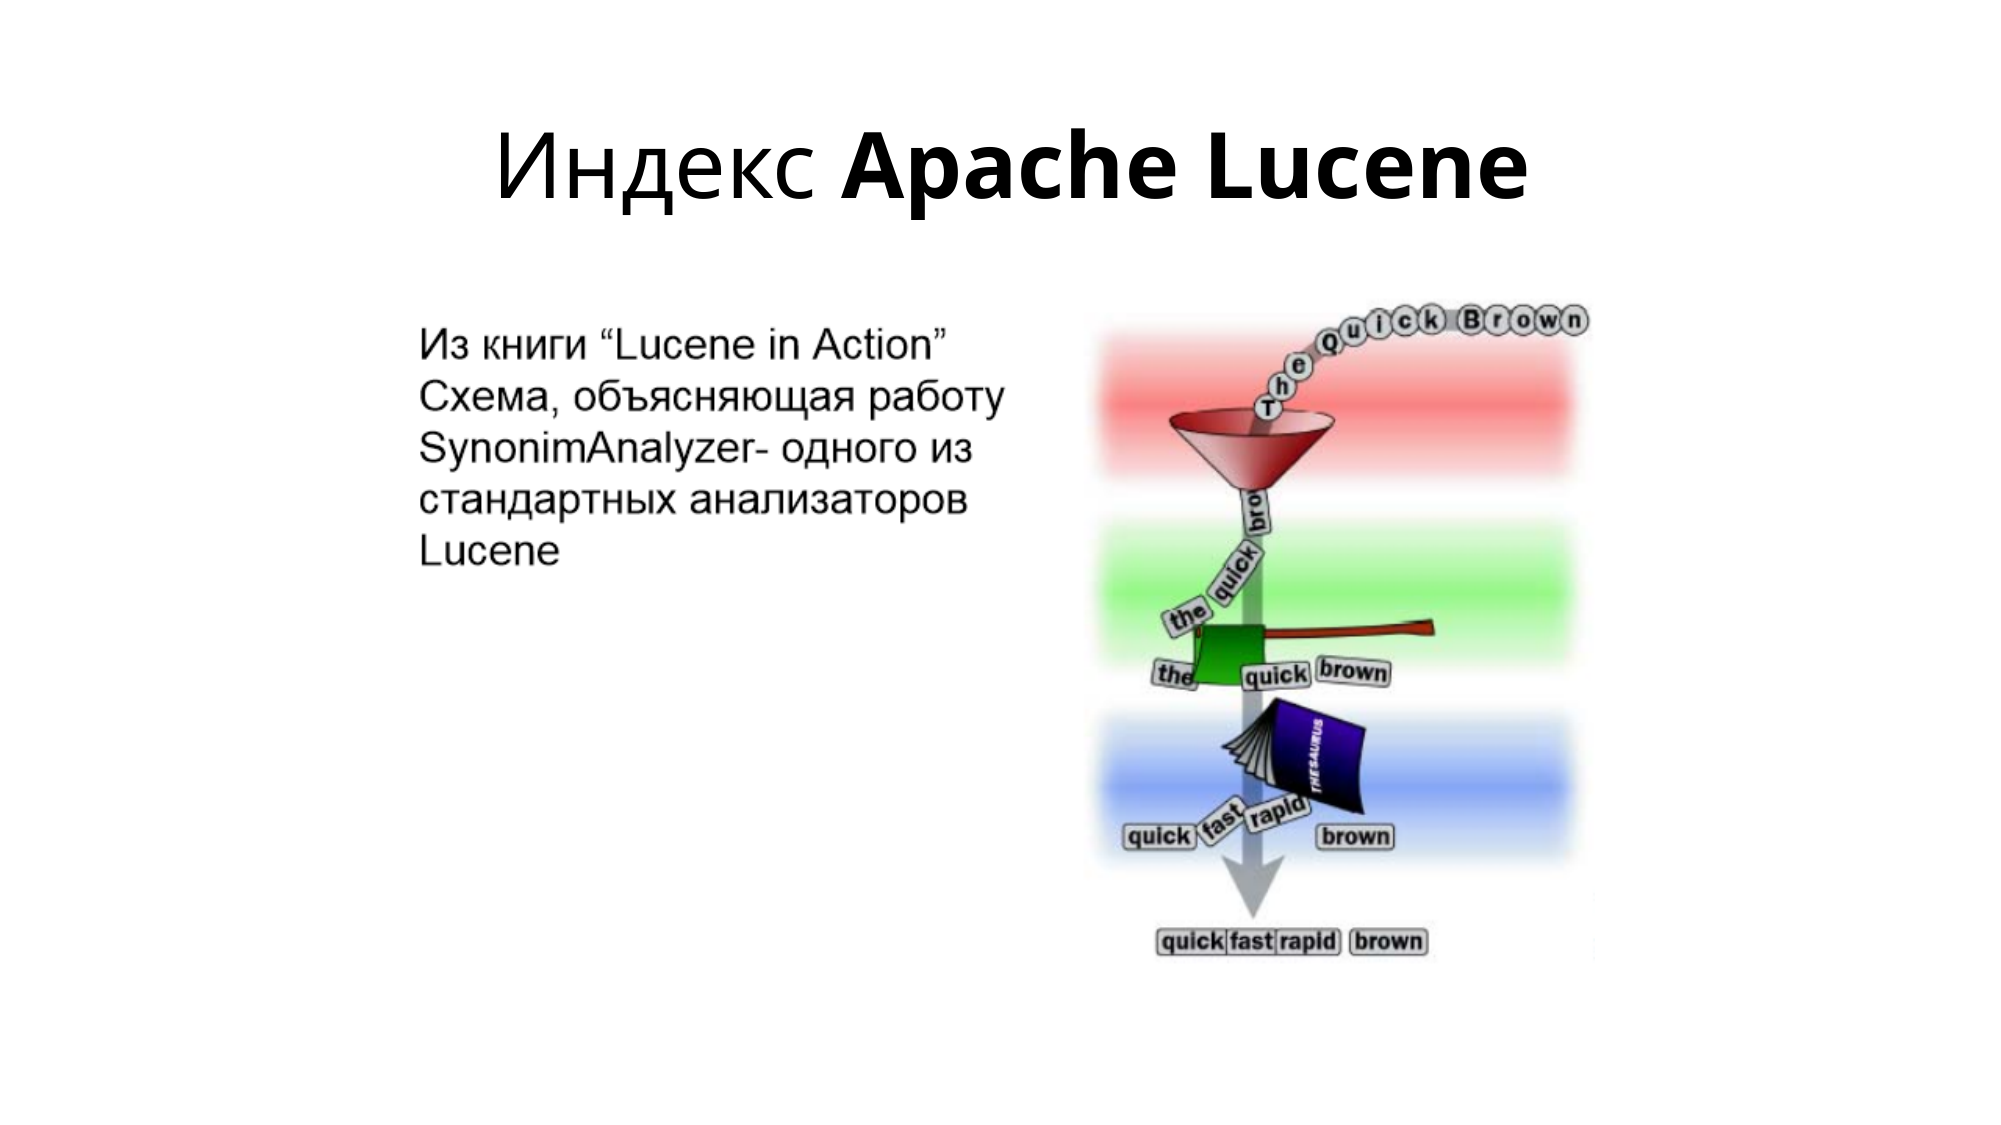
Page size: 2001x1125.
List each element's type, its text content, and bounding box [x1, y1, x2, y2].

title Индекс Apache Lucene [137, 59, 1863, 278]
picture [405, 277, 1595, 984]
